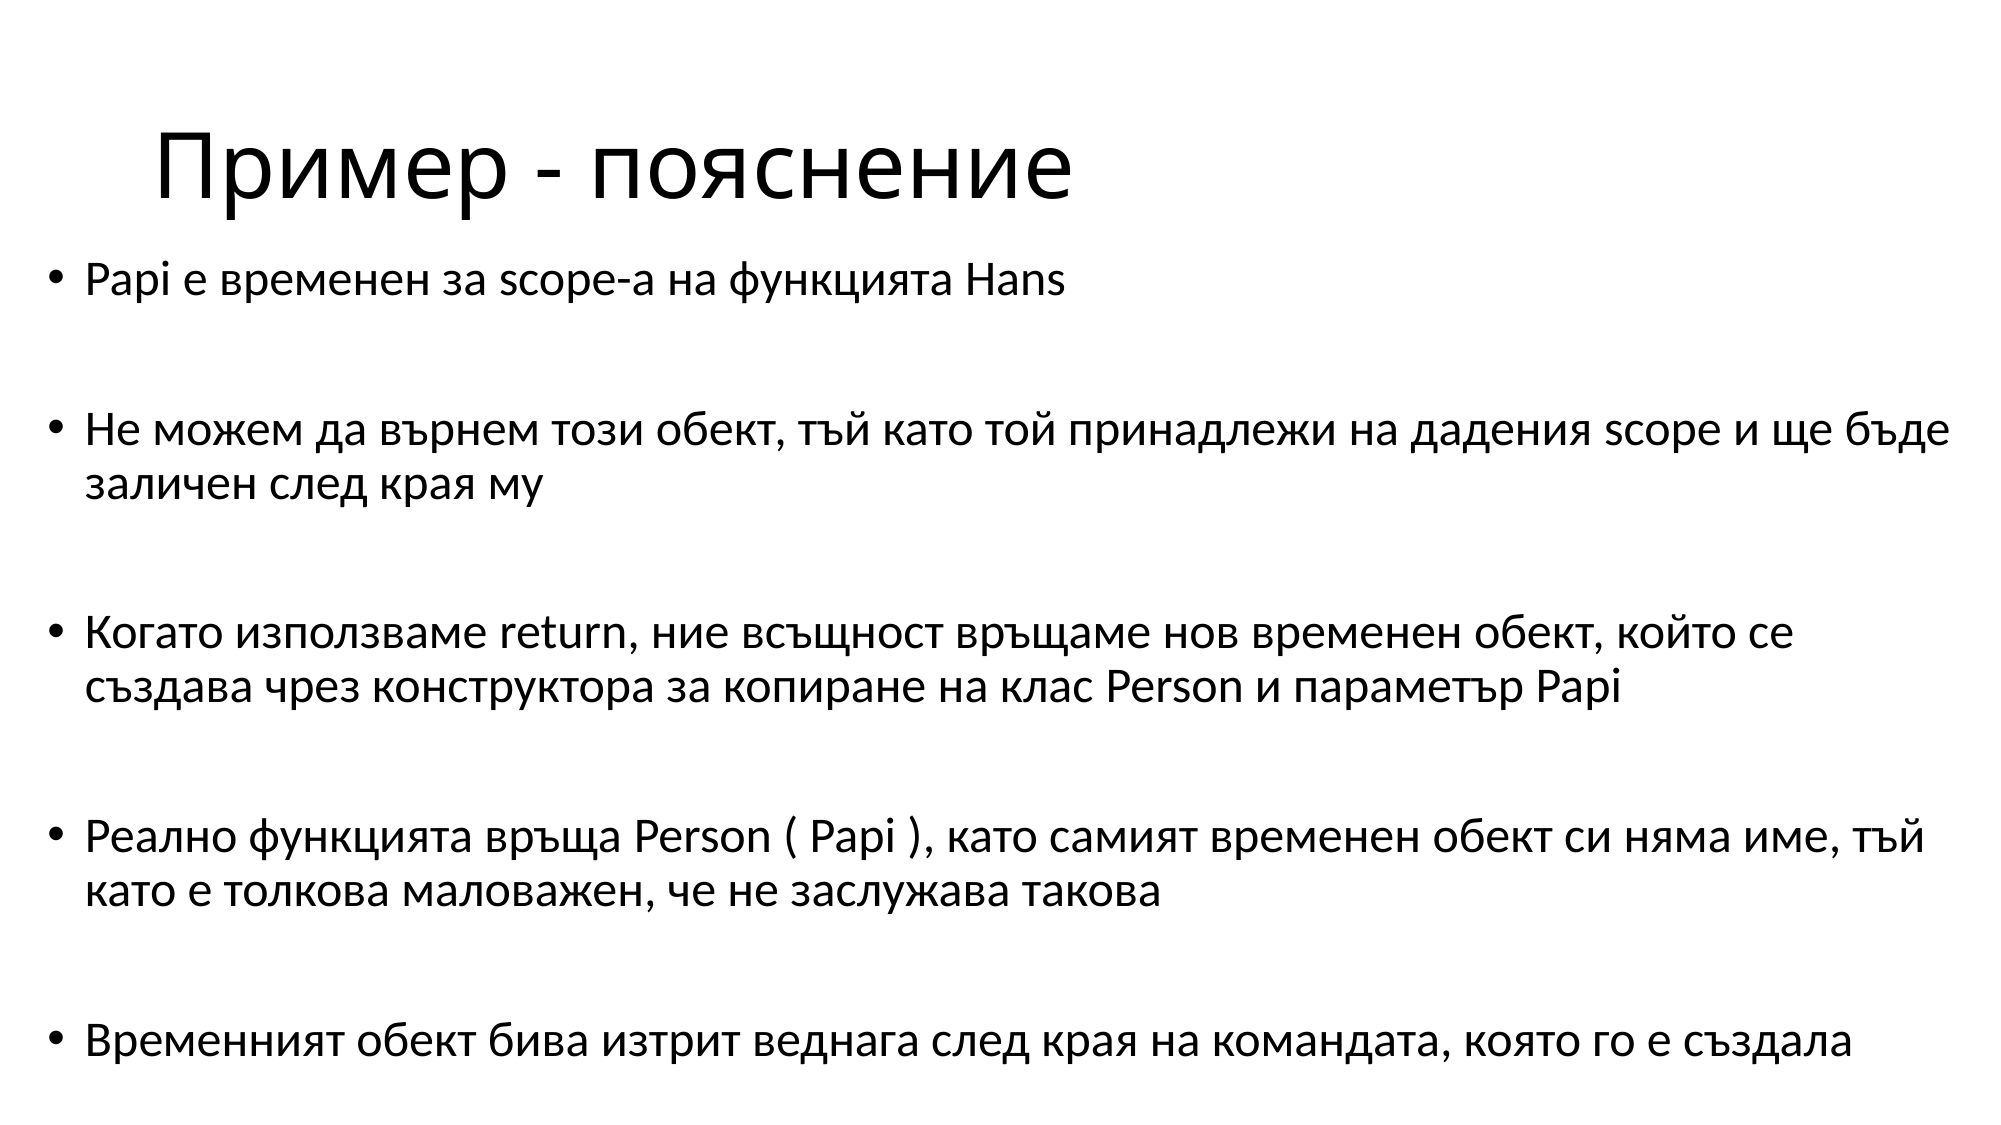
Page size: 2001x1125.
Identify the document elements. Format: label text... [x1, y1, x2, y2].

title Пример - пояснение [137, 59, 1863, 245]
list Papi е временен за scope-a на функцията Hans Не можем да върнем този обект, тъй като той принадлежи на дадения scope и ще бъде заличен след края му Когато използваме return, ние всъщност връщаме нов временен обект, който се създава чрез конструктора за копиране на клас Person и параметър Papi Реално функцията връща Person ( Papi ), като самият временен обект си няма име, тъй като е толкова маловажен, че не заслужава такова Временният обект бива изтрит веднага след края на командата, която го е създала [32, 245, 1968, 1108]
